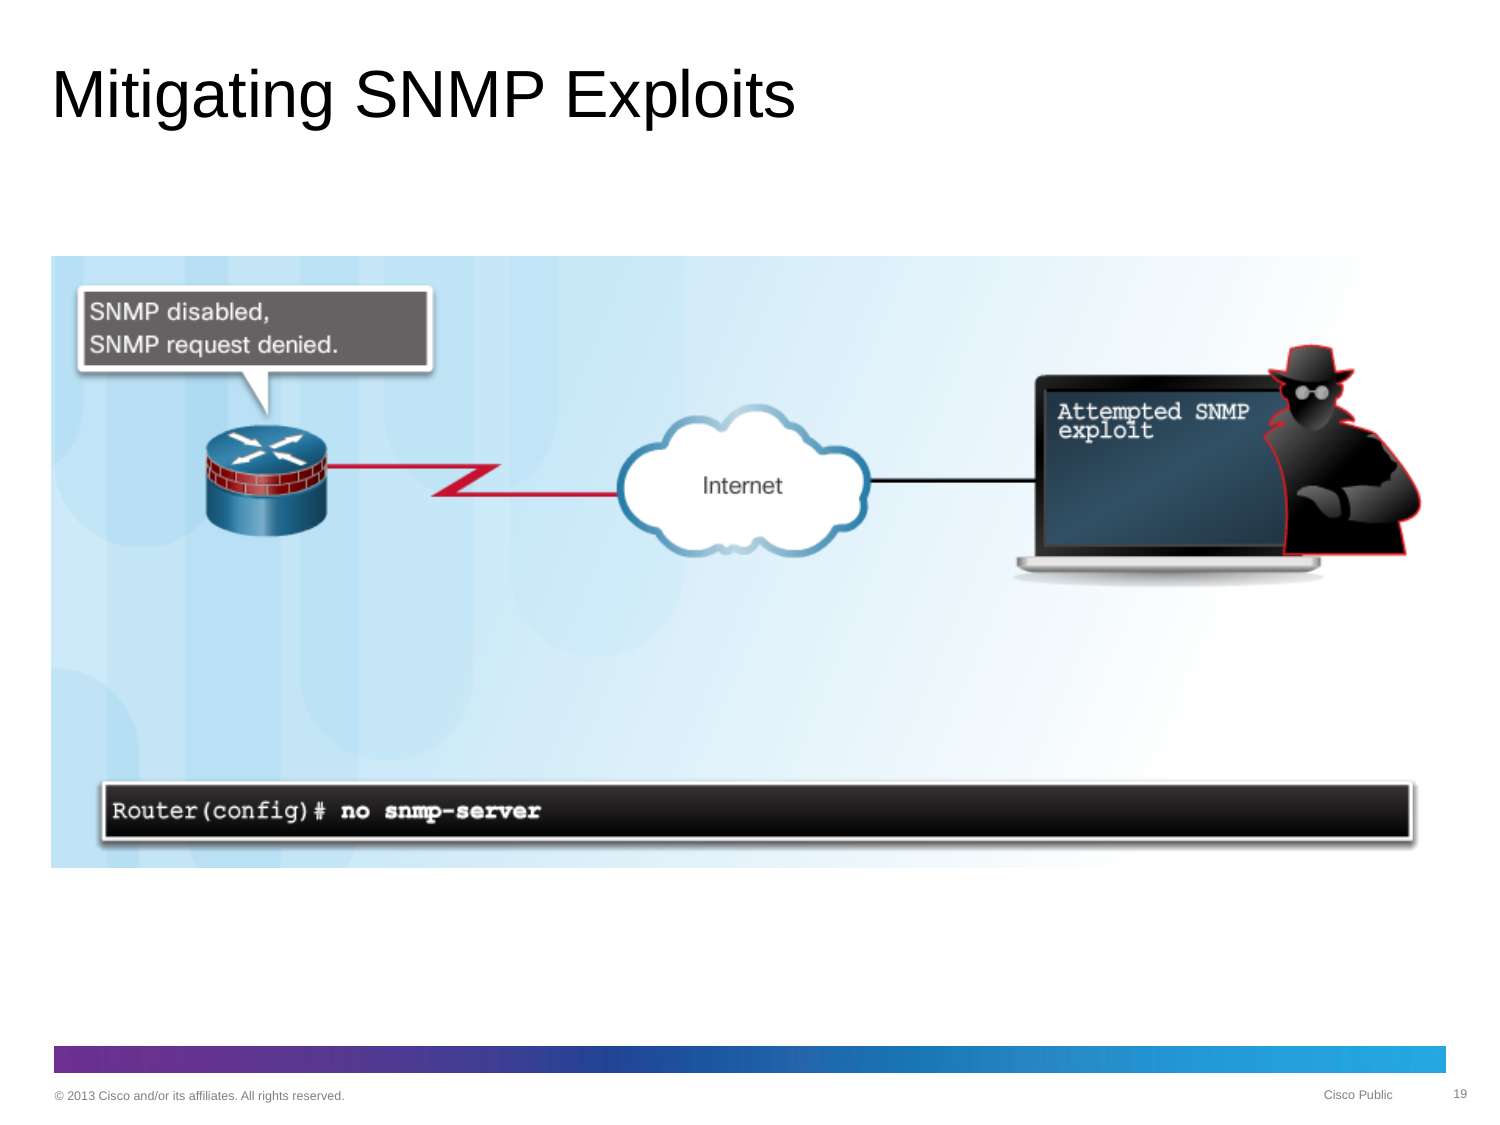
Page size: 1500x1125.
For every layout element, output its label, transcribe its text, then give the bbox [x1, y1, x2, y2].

picture [54, 1046, 1446, 1073]
picture [51, 256, 1449, 869]
title Mitigating SNMP Exploits [37, 0, 1447, 139]
